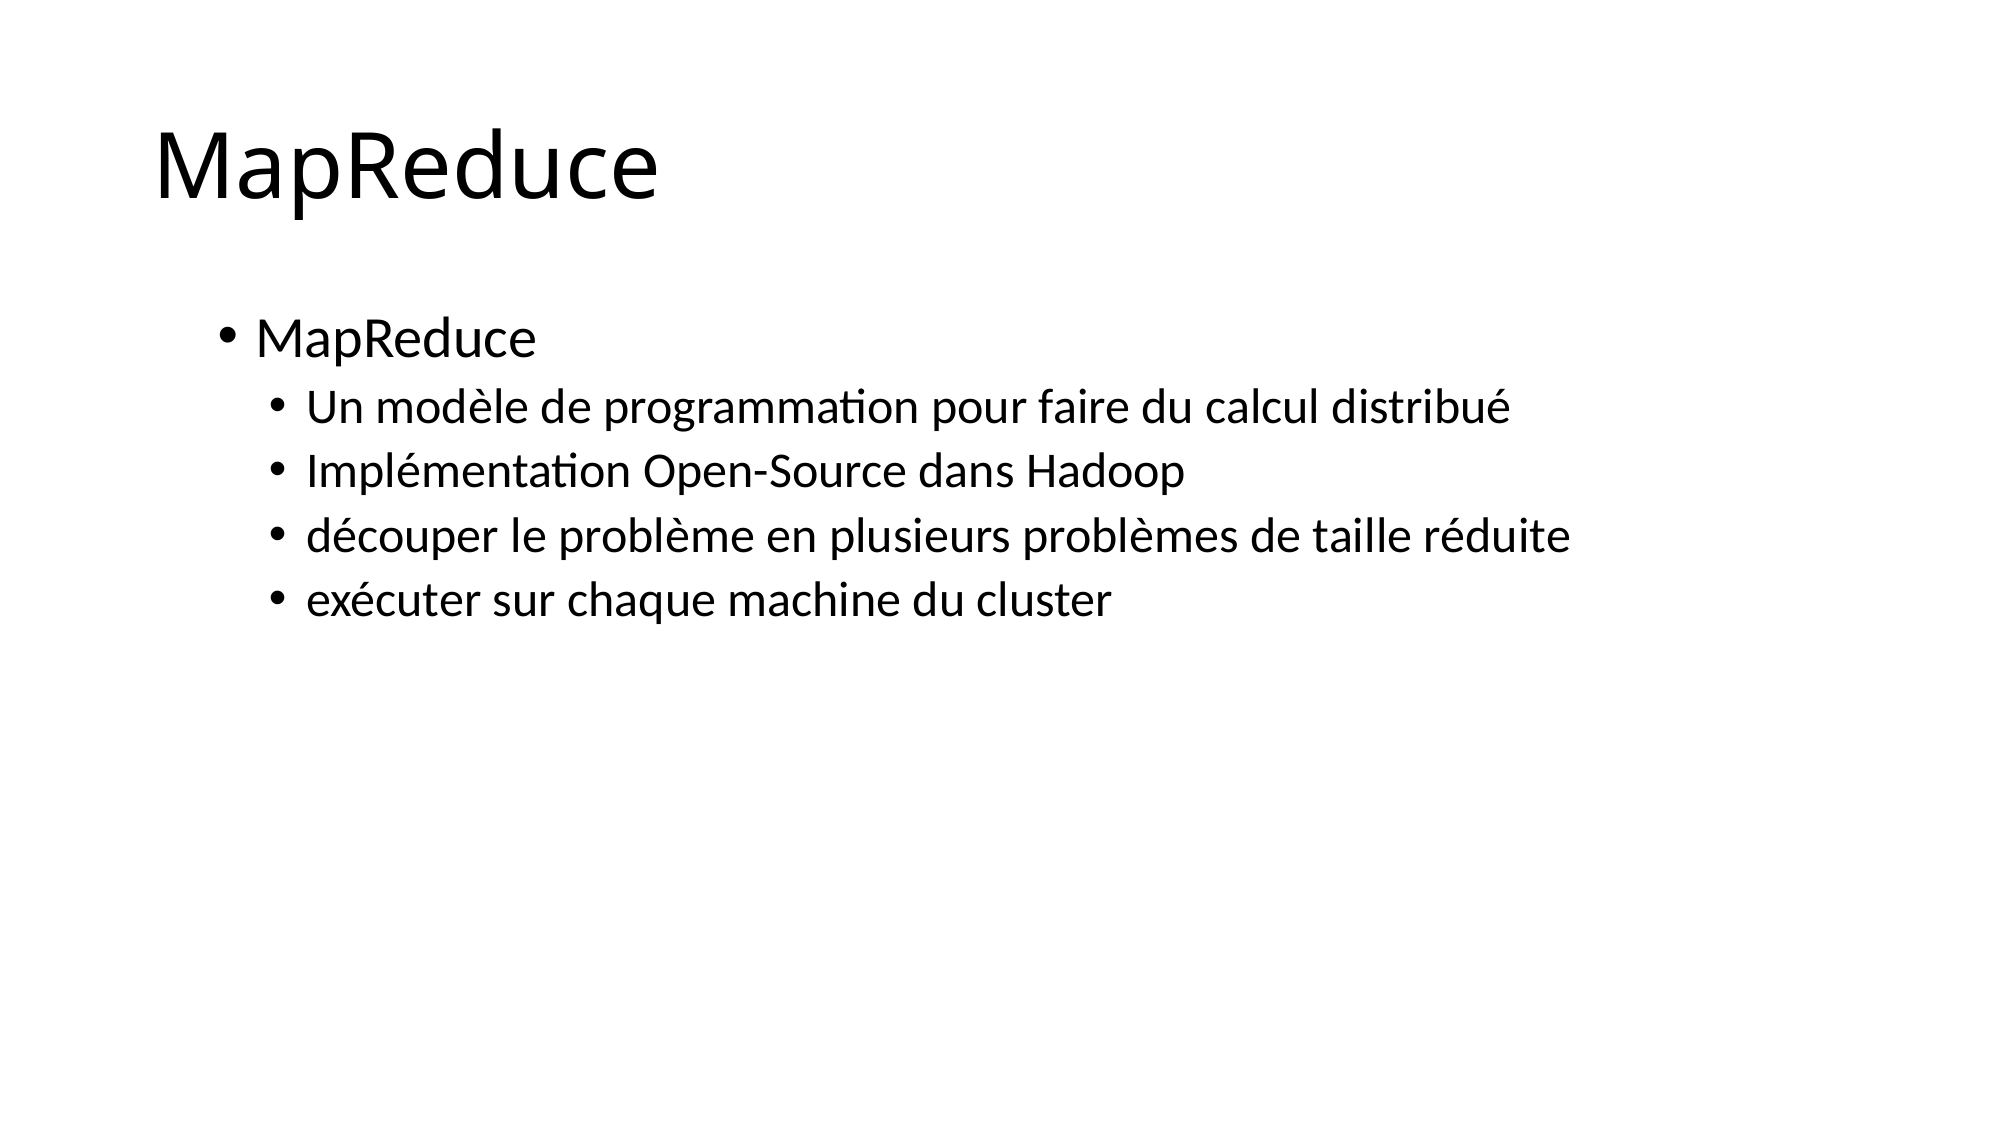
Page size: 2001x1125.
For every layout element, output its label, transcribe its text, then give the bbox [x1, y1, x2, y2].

title MapReduce [137, 59, 1863, 278]
list MapReduce Un modèle de programmation pour faire du calcul distribué Implémentation Open-Source dans Hadoop découper le problème en plusieurs problèmes de taille réduite exécuter sur chaque machine du cluster [137, 299, 1863, 1014]
